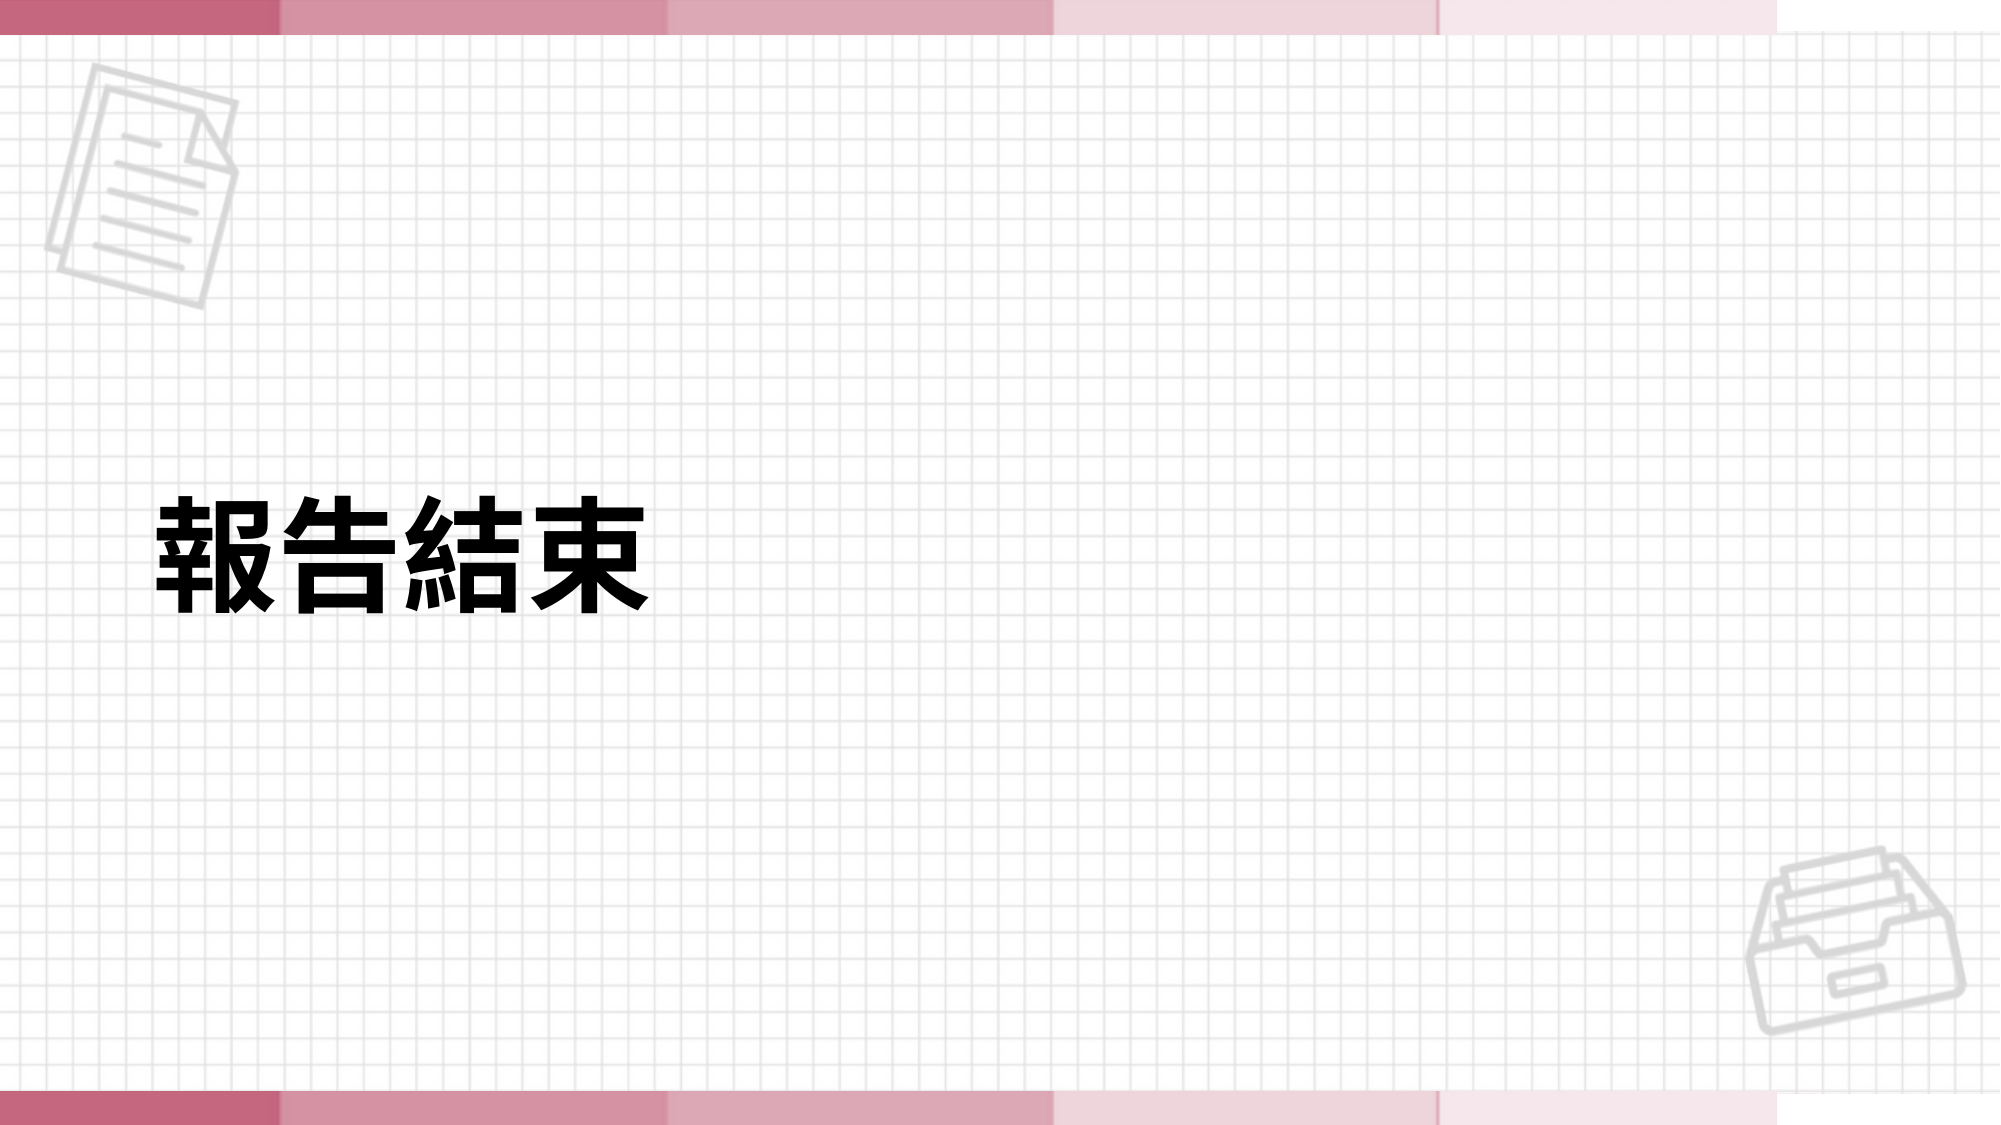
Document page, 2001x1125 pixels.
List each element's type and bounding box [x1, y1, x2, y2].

text_box [0, 0, 2000, 1125]
